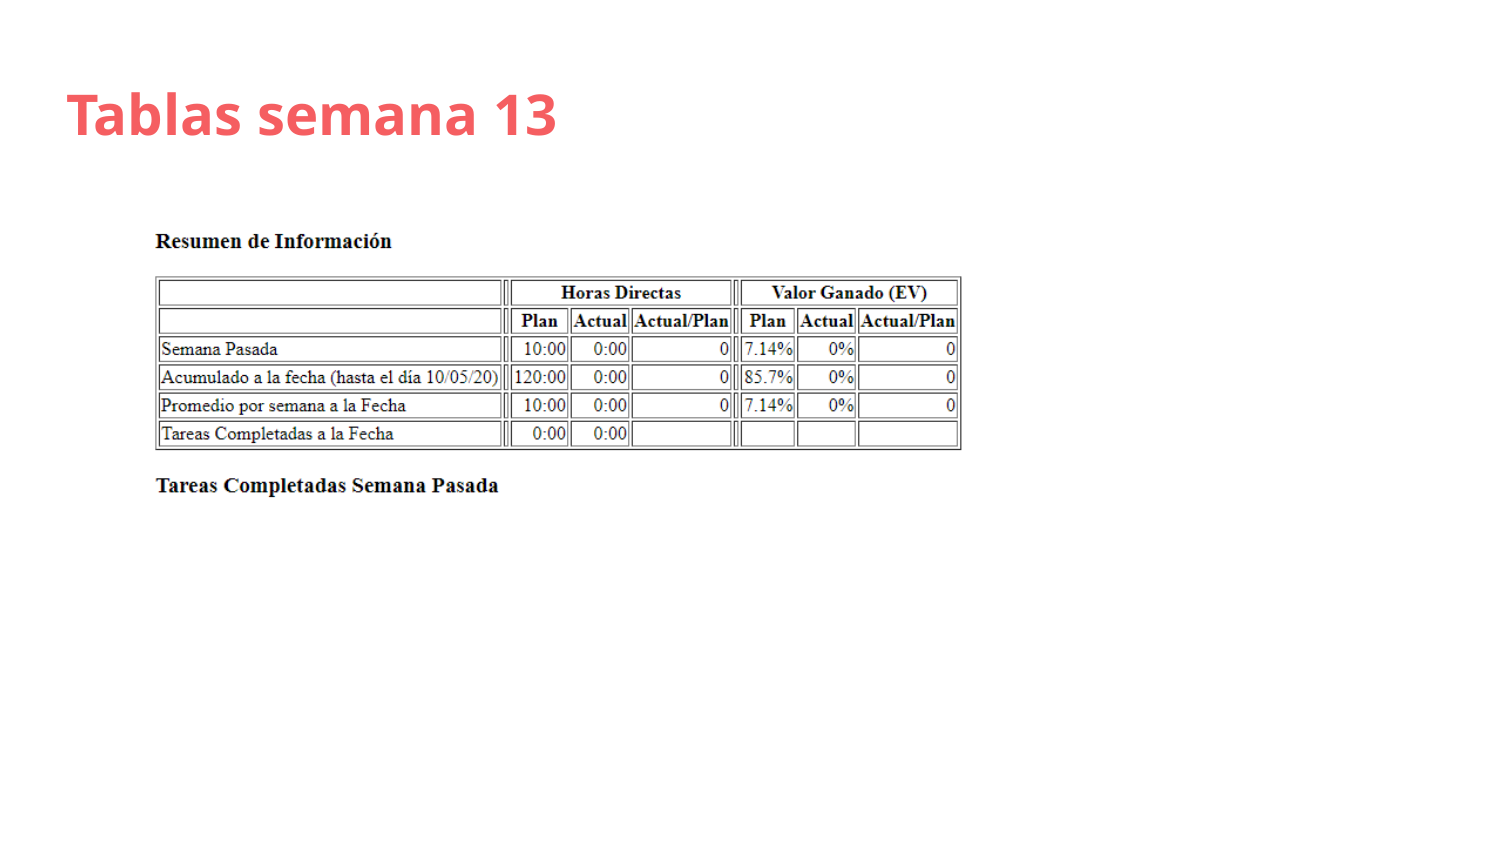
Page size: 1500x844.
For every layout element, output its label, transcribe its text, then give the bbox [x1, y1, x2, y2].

title Tablas semana 13 [51, 64, 1449, 167]
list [146, 220, 1053, 504]
